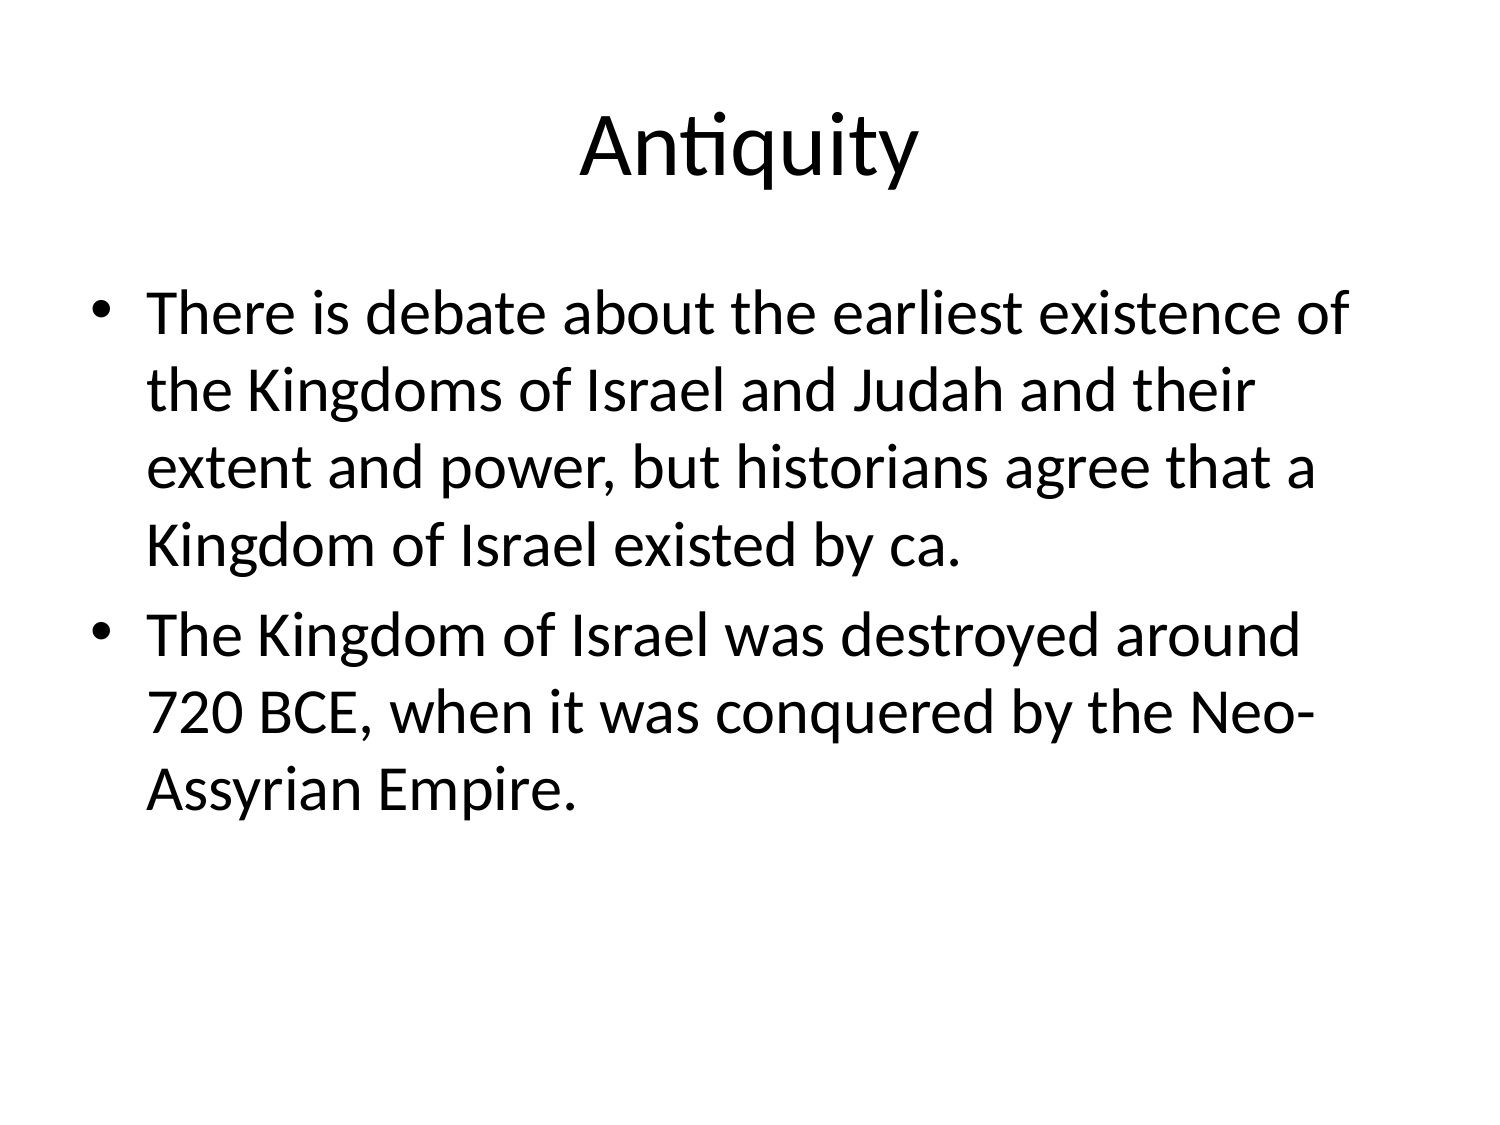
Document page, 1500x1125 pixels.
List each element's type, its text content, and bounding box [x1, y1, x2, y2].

title Antiquity [75, 45, 1425, 233]
list There is debate about the earliest existence of the Kingdoms of Israel and Judah and their extent and power, but historians agree that a Kingdom of Israel existed by ca. The Kingdom of Israel was destroyed around 720 BCE, when it was conquered by the Neo-Assyrian Empire. [75, 262, 1425, 1005]
